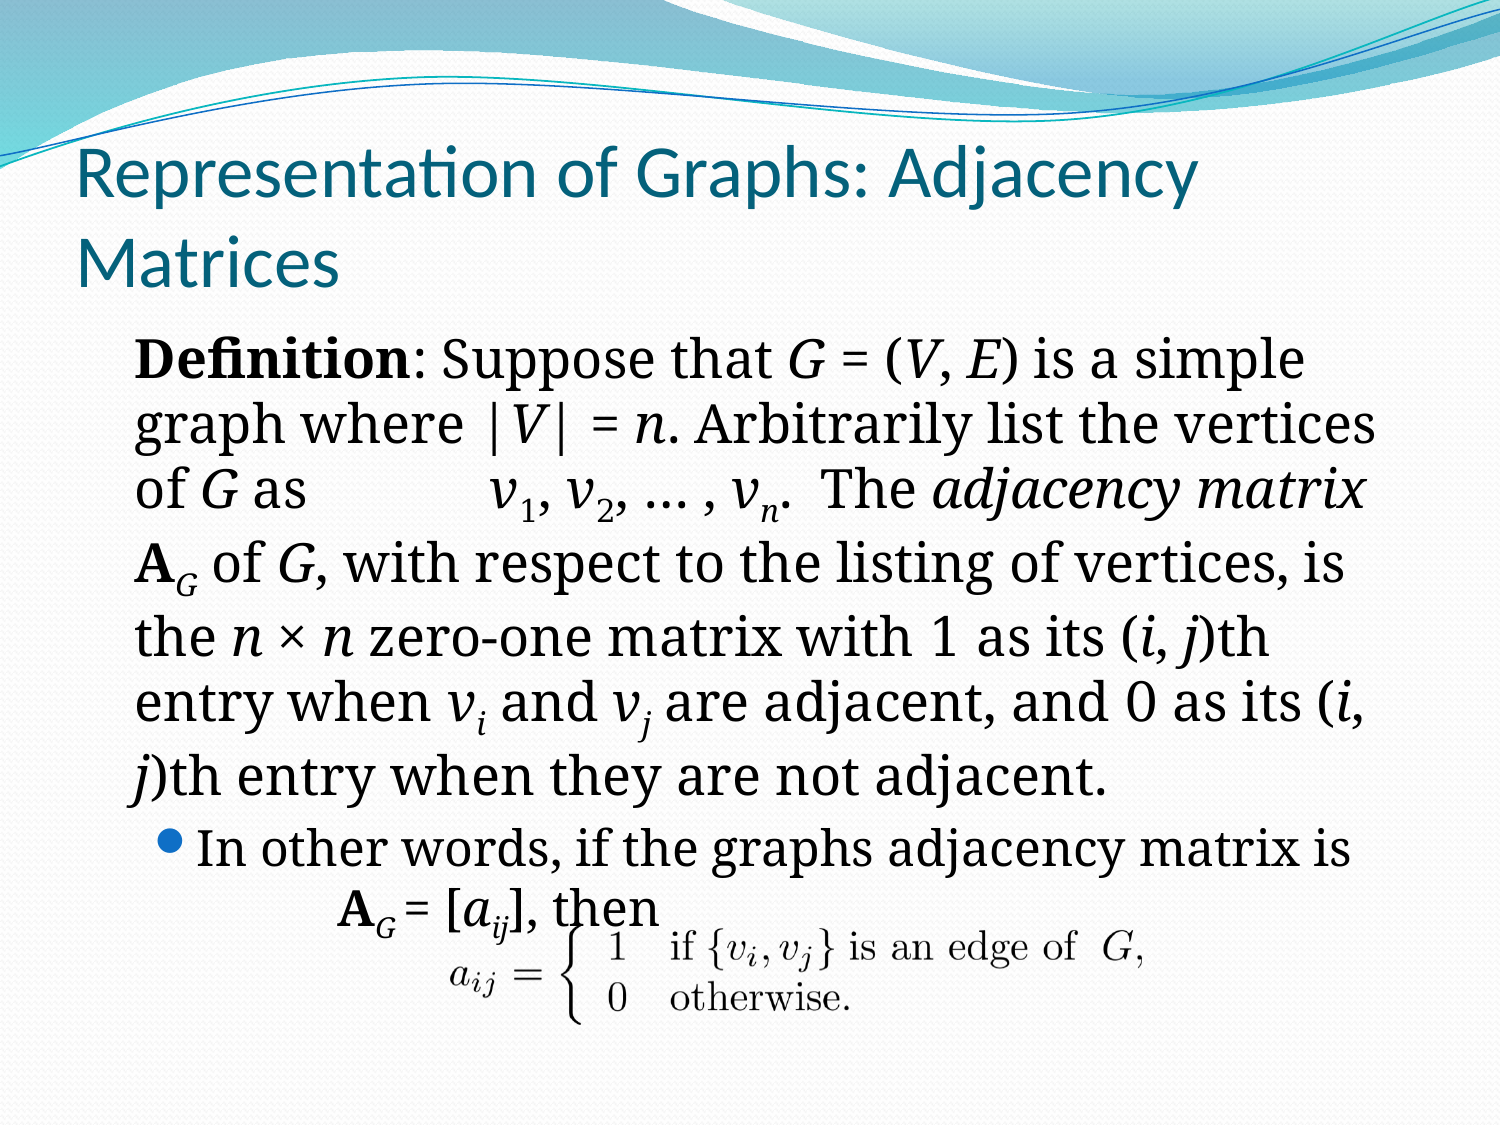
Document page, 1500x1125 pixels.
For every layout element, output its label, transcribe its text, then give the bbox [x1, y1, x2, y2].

title Representation of Graphs: Adjacency Matrices [75, 115, 1425, 303]
list Definition: Suppose that G = (V, E) is a simple graph where |V| = n. Arbitrarily list the vertices of G as v1, v2, … , vn. The adjacency matrix AG of G, with respect to the listing of vertices, is the n × n zero-one matrix with 1 as its (i, j)th entry when vi and vj are adjacent, and 0 as its (i, j)th entry when they are not adjacent. In other words, if the graphs adjacency matrix is AG = [aij], then [75, 317, 1425, 1038]
picture [449, 924, 1143, 1026]
